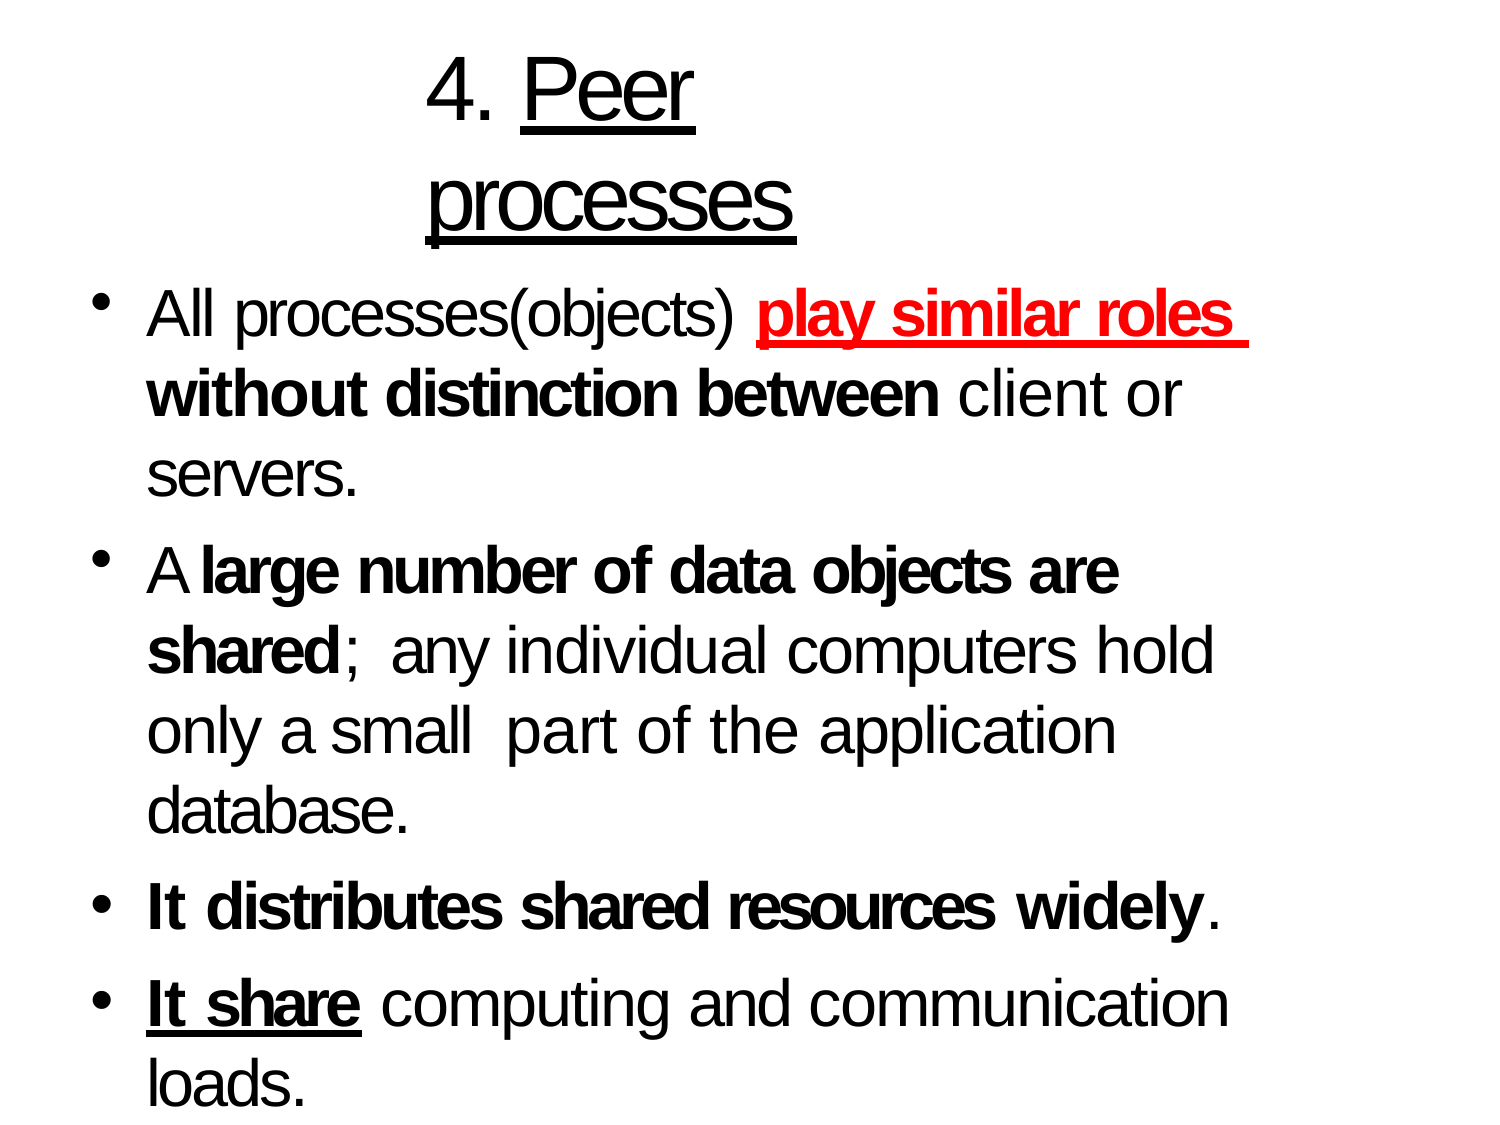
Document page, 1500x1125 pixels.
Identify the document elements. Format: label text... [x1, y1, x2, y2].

title 4. Peer processes [423, 26, 1076, 249]
text_box All processes(objects) play similar roles without distinction between client or servers. A large number of data objects are shared; any individual computers hold only a small part of the application database. It distributes shared resources widely. It share computing and communication loads. [87, 267, 1402, 1120]
